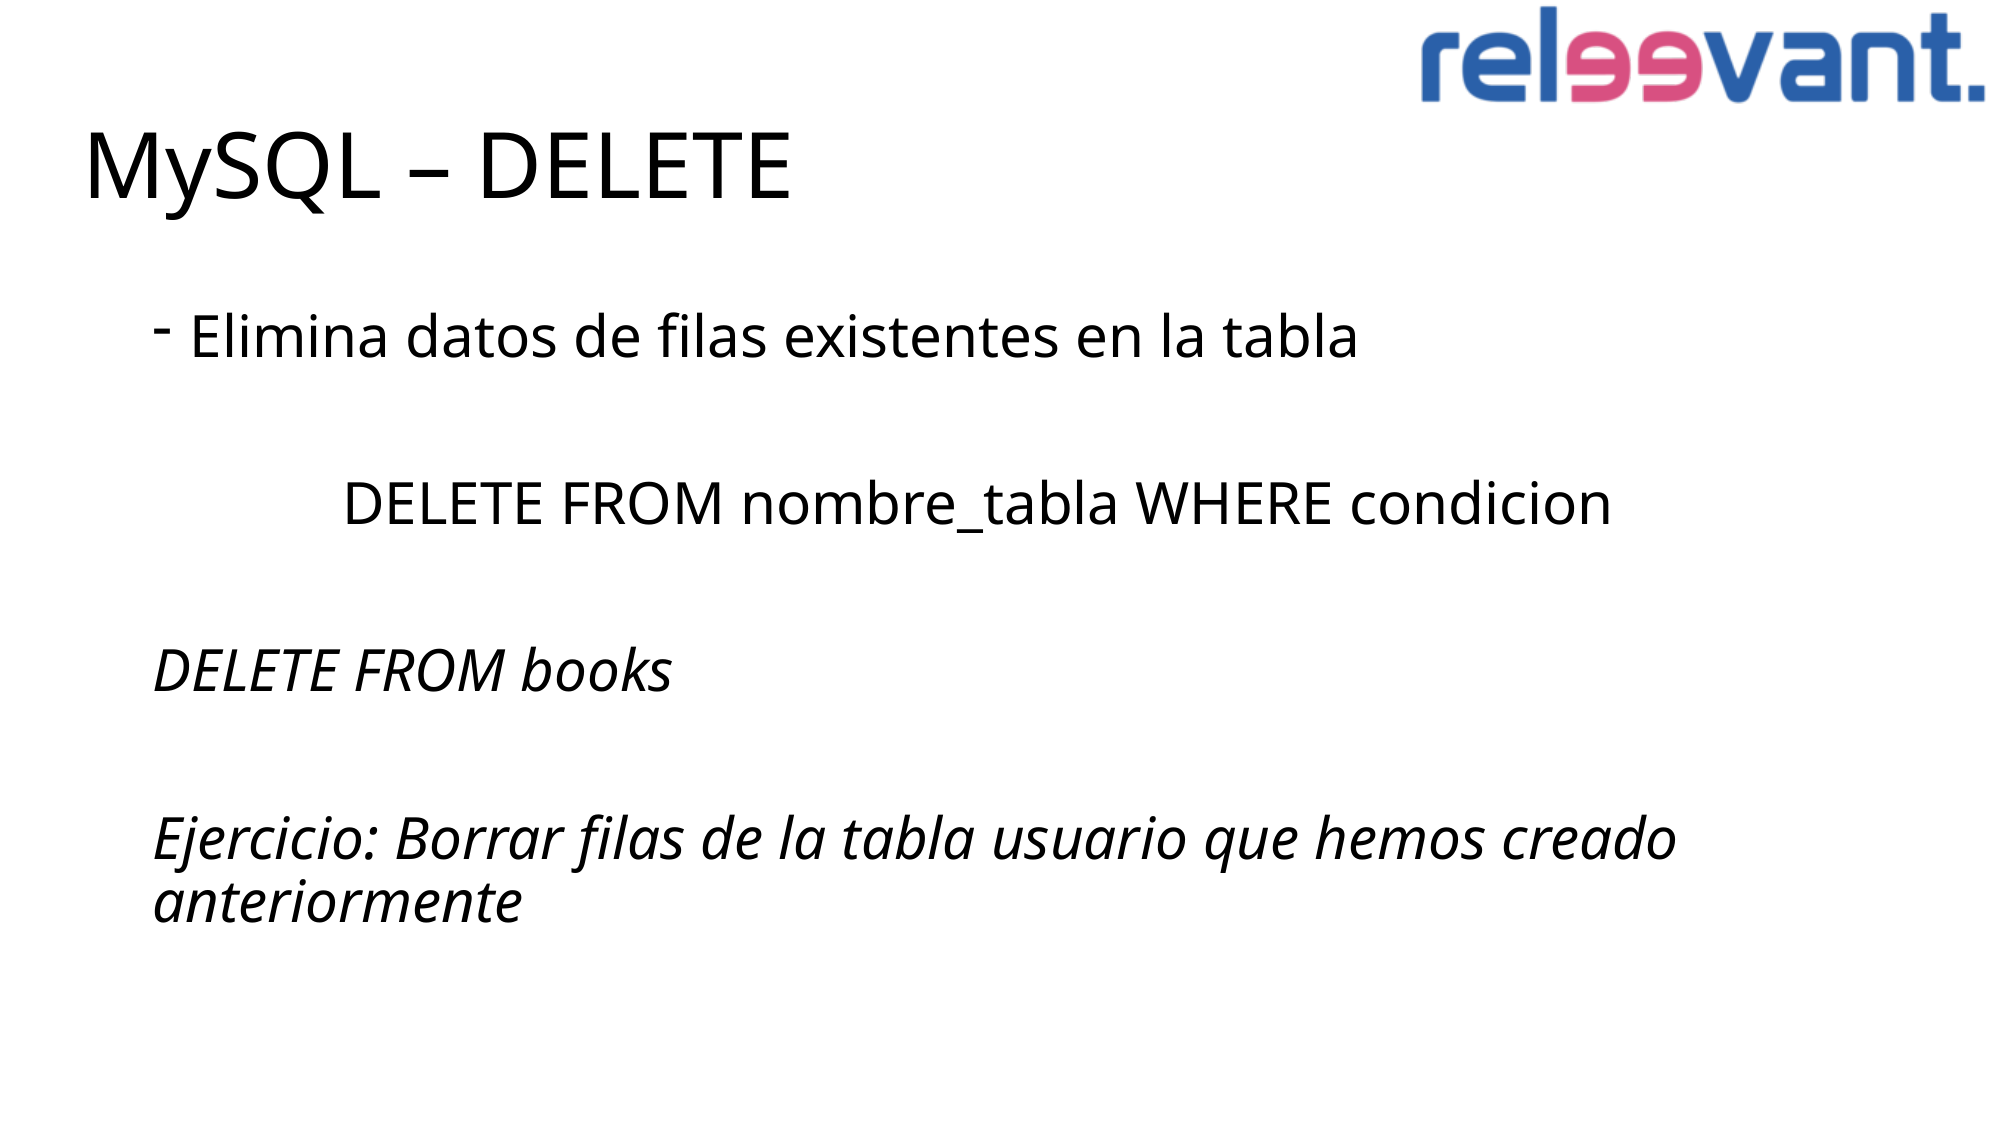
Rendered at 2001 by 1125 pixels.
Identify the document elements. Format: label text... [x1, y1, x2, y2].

picture [1417, 0, 1989, 133]
title MySQL – DELETE [67, 59, 1959, 278]
text_box Elimina datos de filas existentes en la tabla DELETE FROM nombre_tabla WHERE condicion DELETE FROM books Ejercicio: Borrar filas de la tabla usuario que hemos creado anteriormente [137, 299, 1820, 1014]
